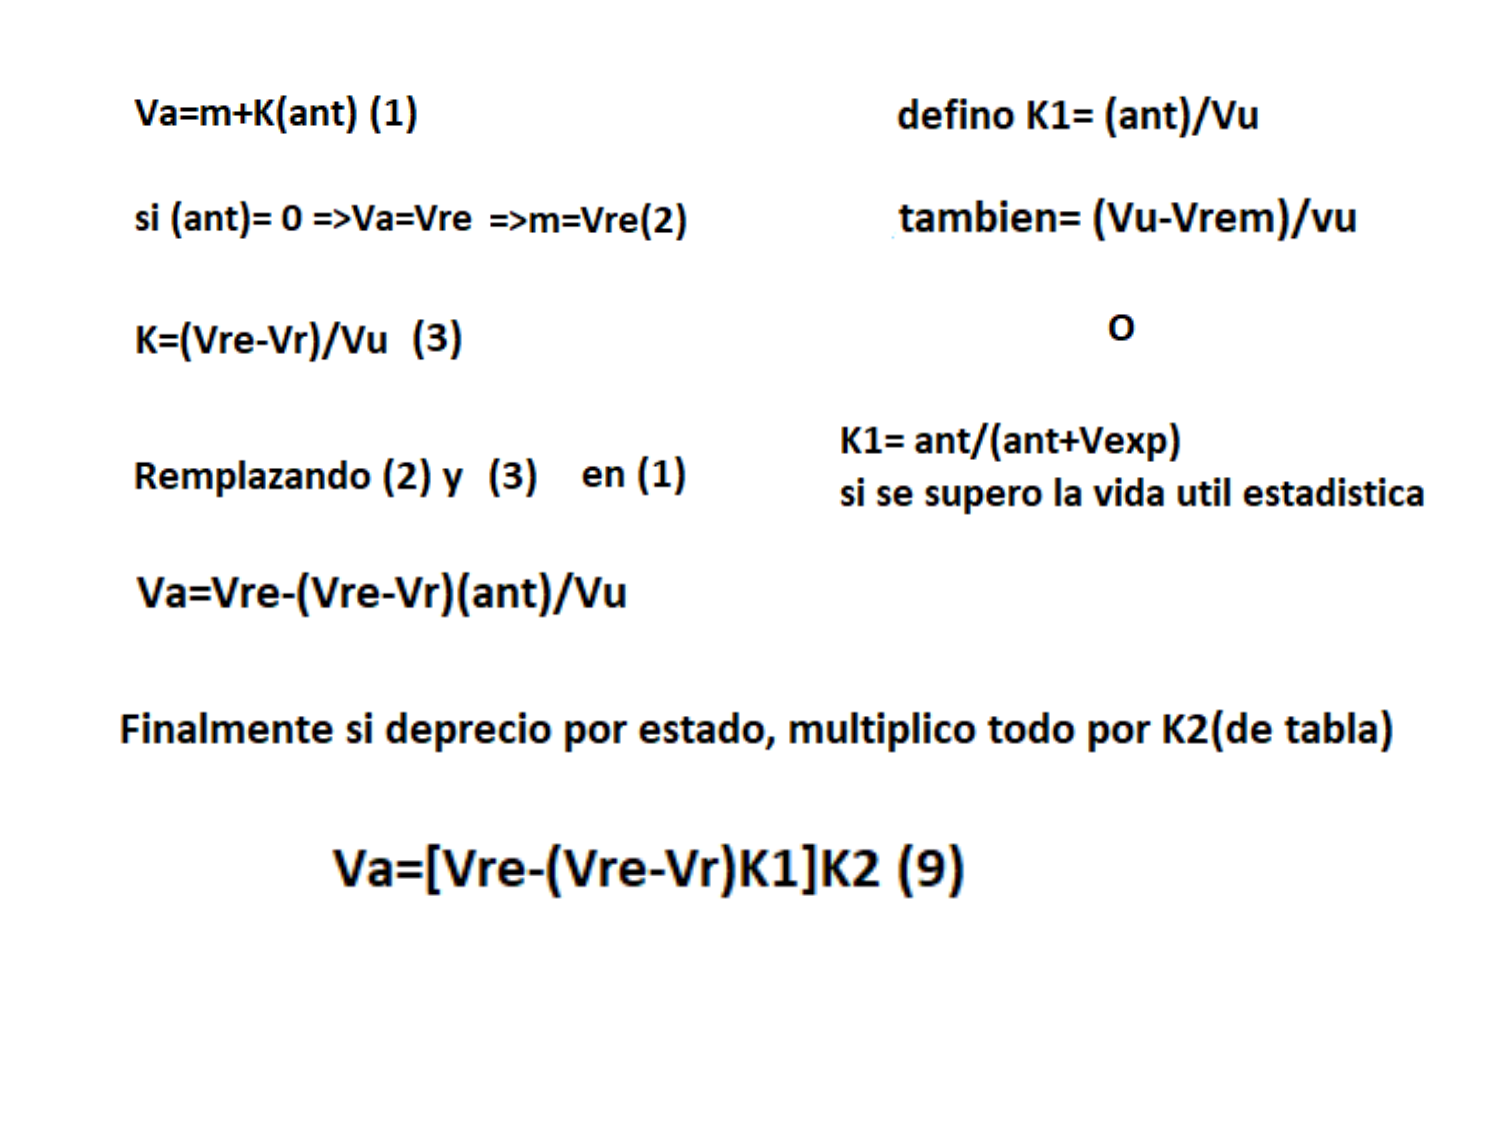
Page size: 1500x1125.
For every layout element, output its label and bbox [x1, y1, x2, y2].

picture [129, 184, 712, 285]
picture [120, 559, 712, 656]
picture [99, 417, 712, 519]
picture [1053, 274, 1210, 386]
picture [887, 165, 1377, 273]
picture [867, 84, 1318, 149]
picture [82, 673, 1418, 956]
picture [827, 397, 1437, 539]
picture [129, 297, 495, 398]
picture [123, 66, 455, 167]
